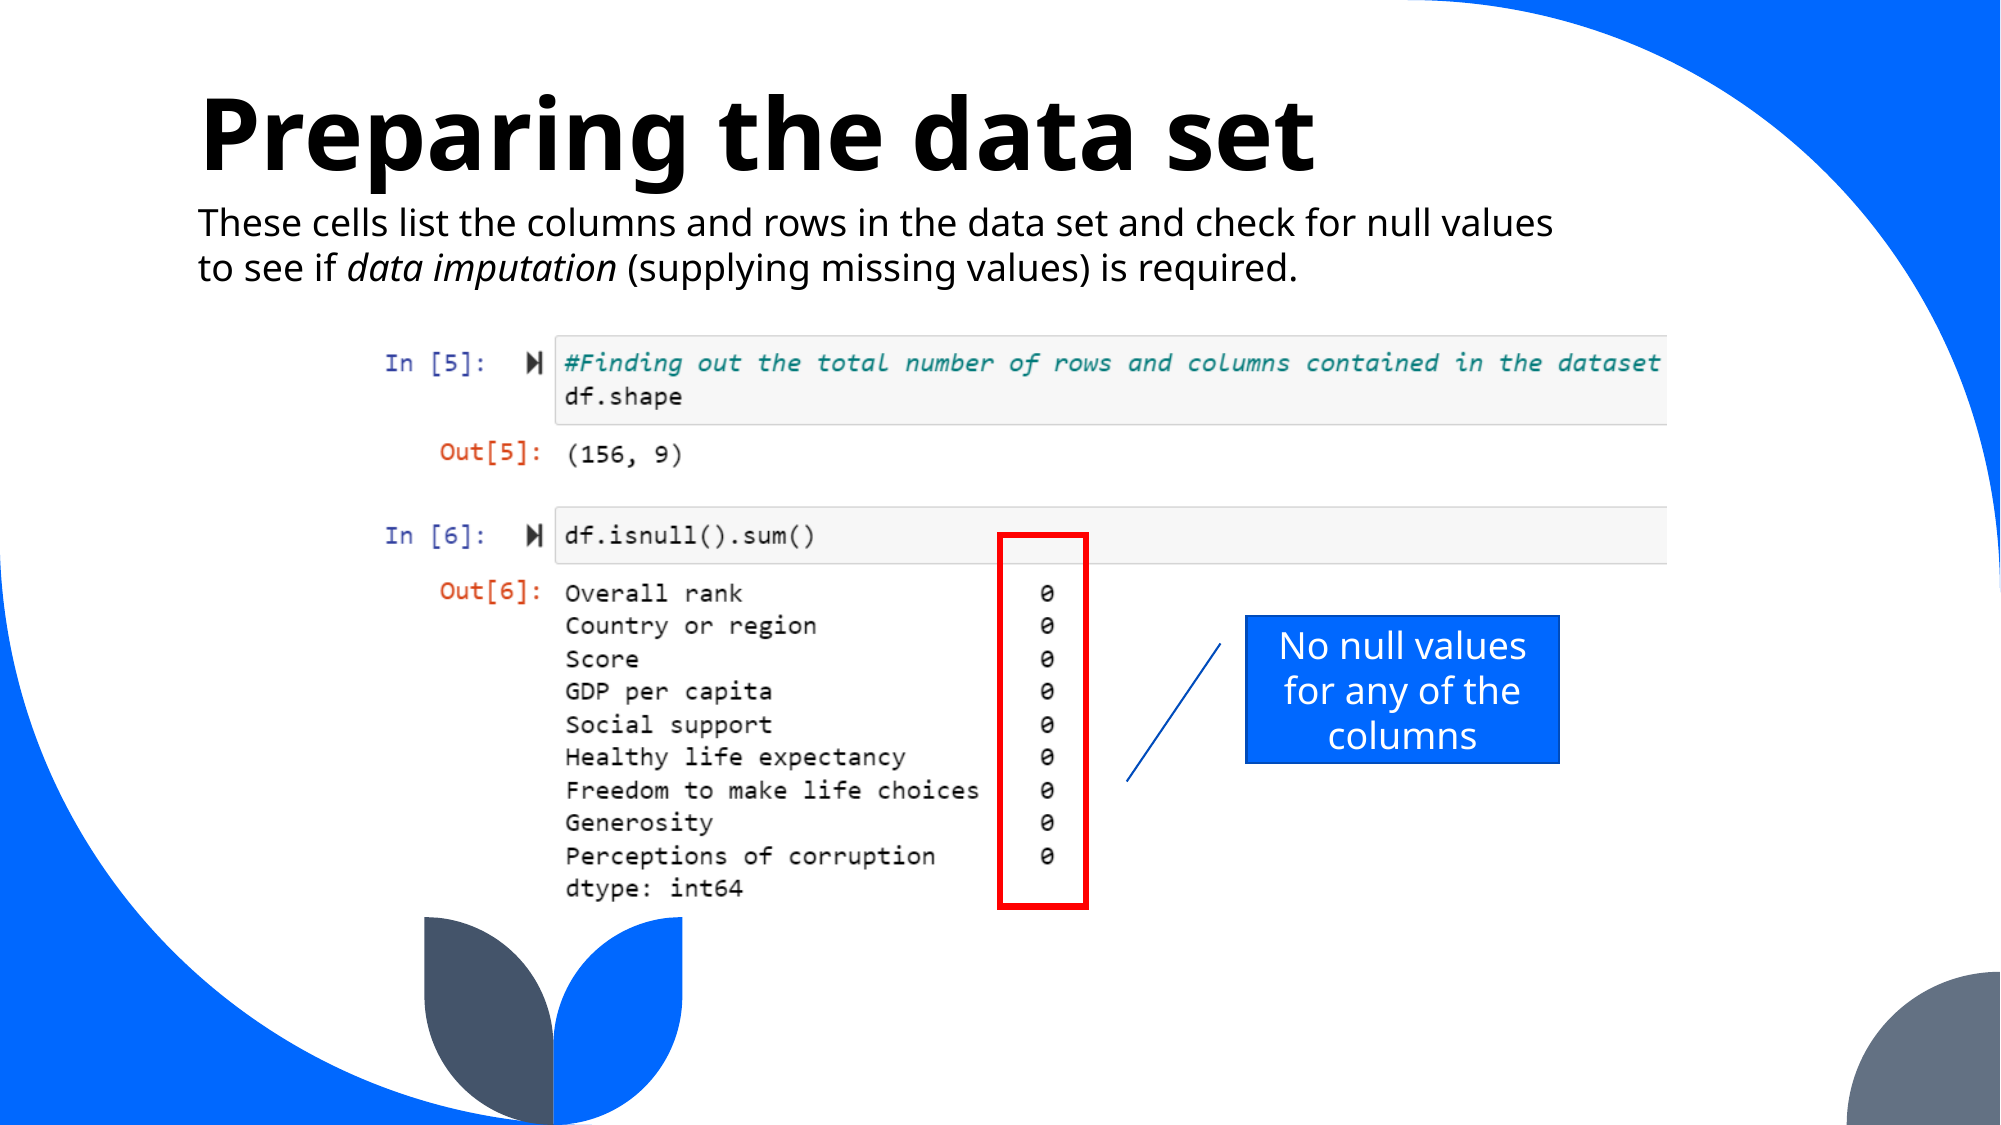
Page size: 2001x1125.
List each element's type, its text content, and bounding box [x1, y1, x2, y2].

title Preparing the data set [183, 0, 1788, 200]
text_box These cells list the columns and rows in the data set and check for null values to see if data imputation (supplying missing values) is required. [182, 191, 1582, 296]
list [352, 325, 1667, 907]
